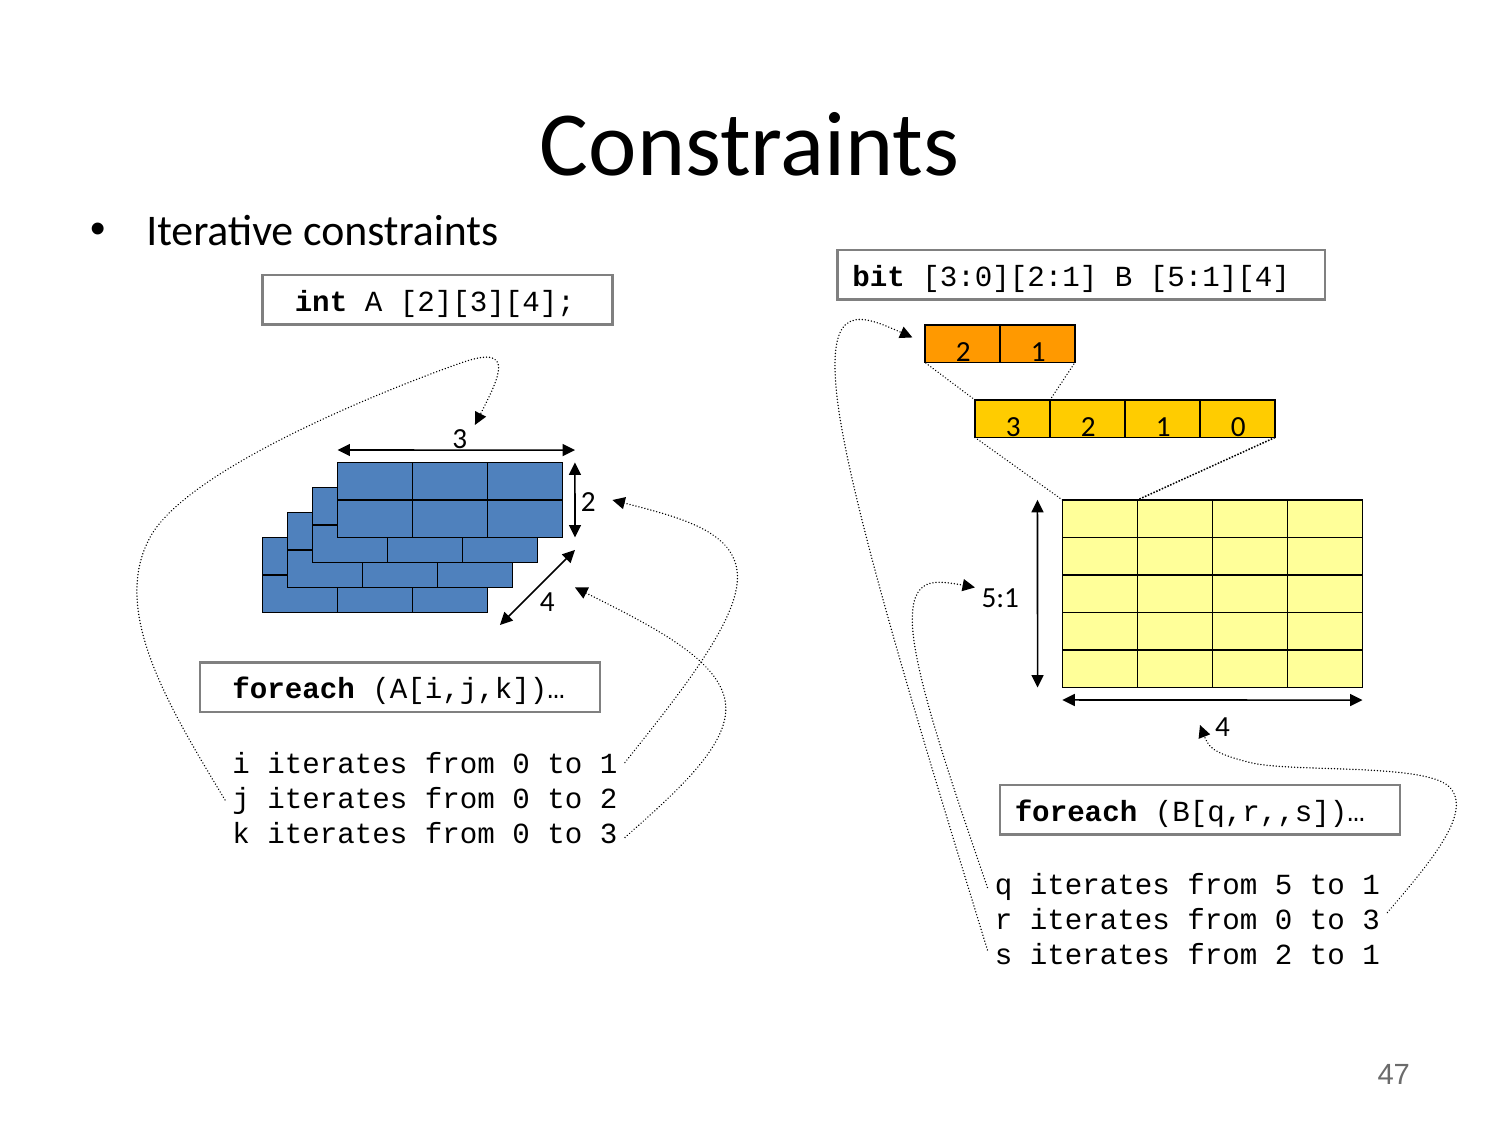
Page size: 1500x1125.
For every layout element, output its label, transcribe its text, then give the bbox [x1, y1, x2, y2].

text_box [924, 324, 1363, 688]
text_box [616, 497, 738, 662]
title Constraints [75, 45, 1425, 200]
text_box [957, 696, 988, 888]
text_box [1198, 725, 1457, 913]
text_box i iterates from 0 to 1 j iterates from 0 to 2 k iterates from 0 to 3 [200, 737, 688, 892]
text_box int A [2][3][4]; [262, 274, 613, 325]
text_box q iterates from 5 to 1 r iterates from 0 to 3 s iterates from 2 to 1 [962, 857, 1450, 1013]
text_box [262, 412, 613, 626]
text_box [1245, 696, 1363, 707]
text_box foreach (B[q,r,,s])… [999, 784, 1308, 835]
text_box foreach (A[i,j,k])… [284, 662, 599, 713]
text_box [136, 452, 337, 800]
text_box [835, 320, 988, 950]
list Iterative constraints [75, 200, 1425, 388]
text_box [584, 608, 727, 838]
text_box [1062, 696, 1200, 707]
slide_number 47 [1074, 1042, 1425, 1103]
text_box [343, 357, 497, 410]
text_box bit [3:0][2:1] B [5:1][4] [837, 249, 1325, 300]
text_box 4 [1200, 699, 1245, 750]
